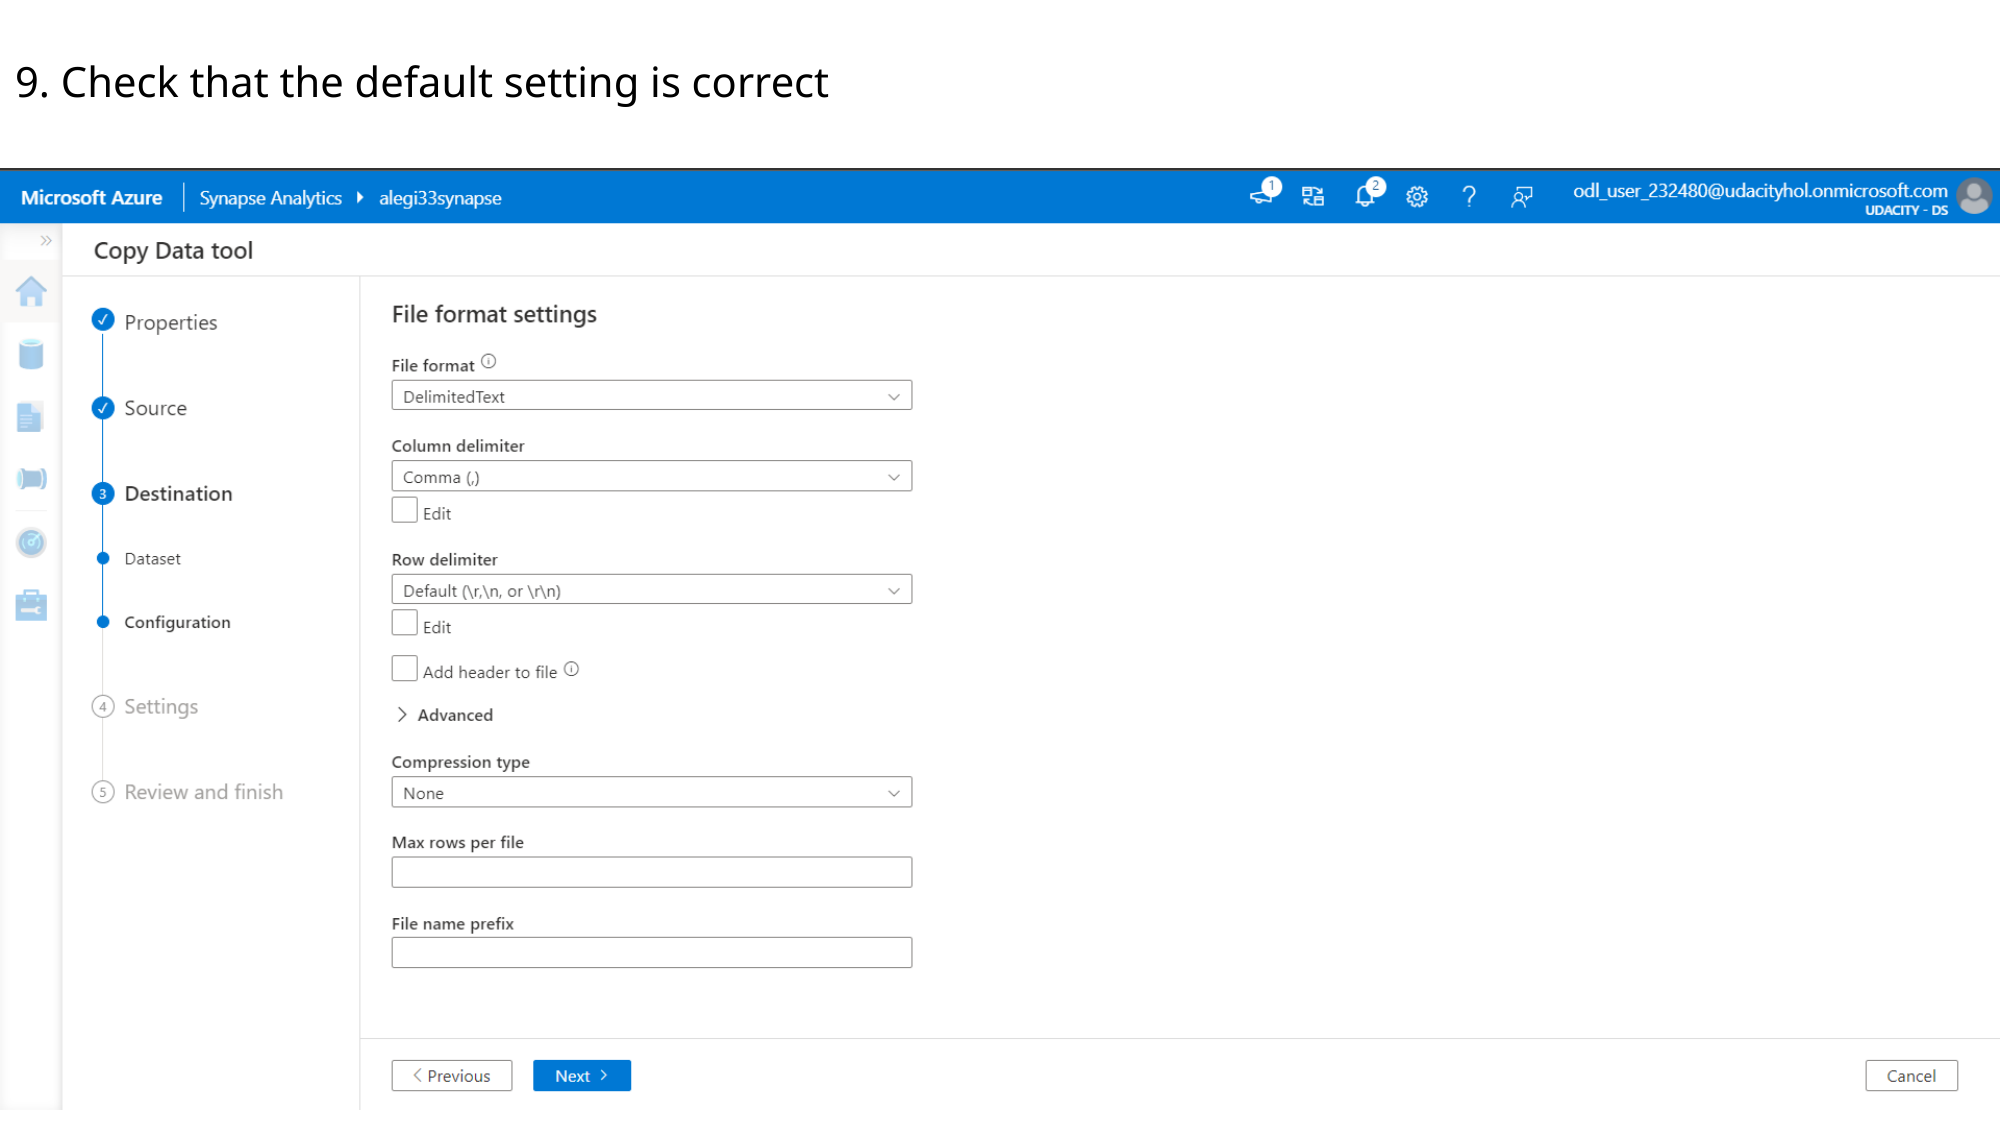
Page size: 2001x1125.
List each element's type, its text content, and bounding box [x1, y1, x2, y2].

picture [0, 168, 2000, 1110]
title 9. Check that the default setting is correct [0, 0, 2000, 168]
